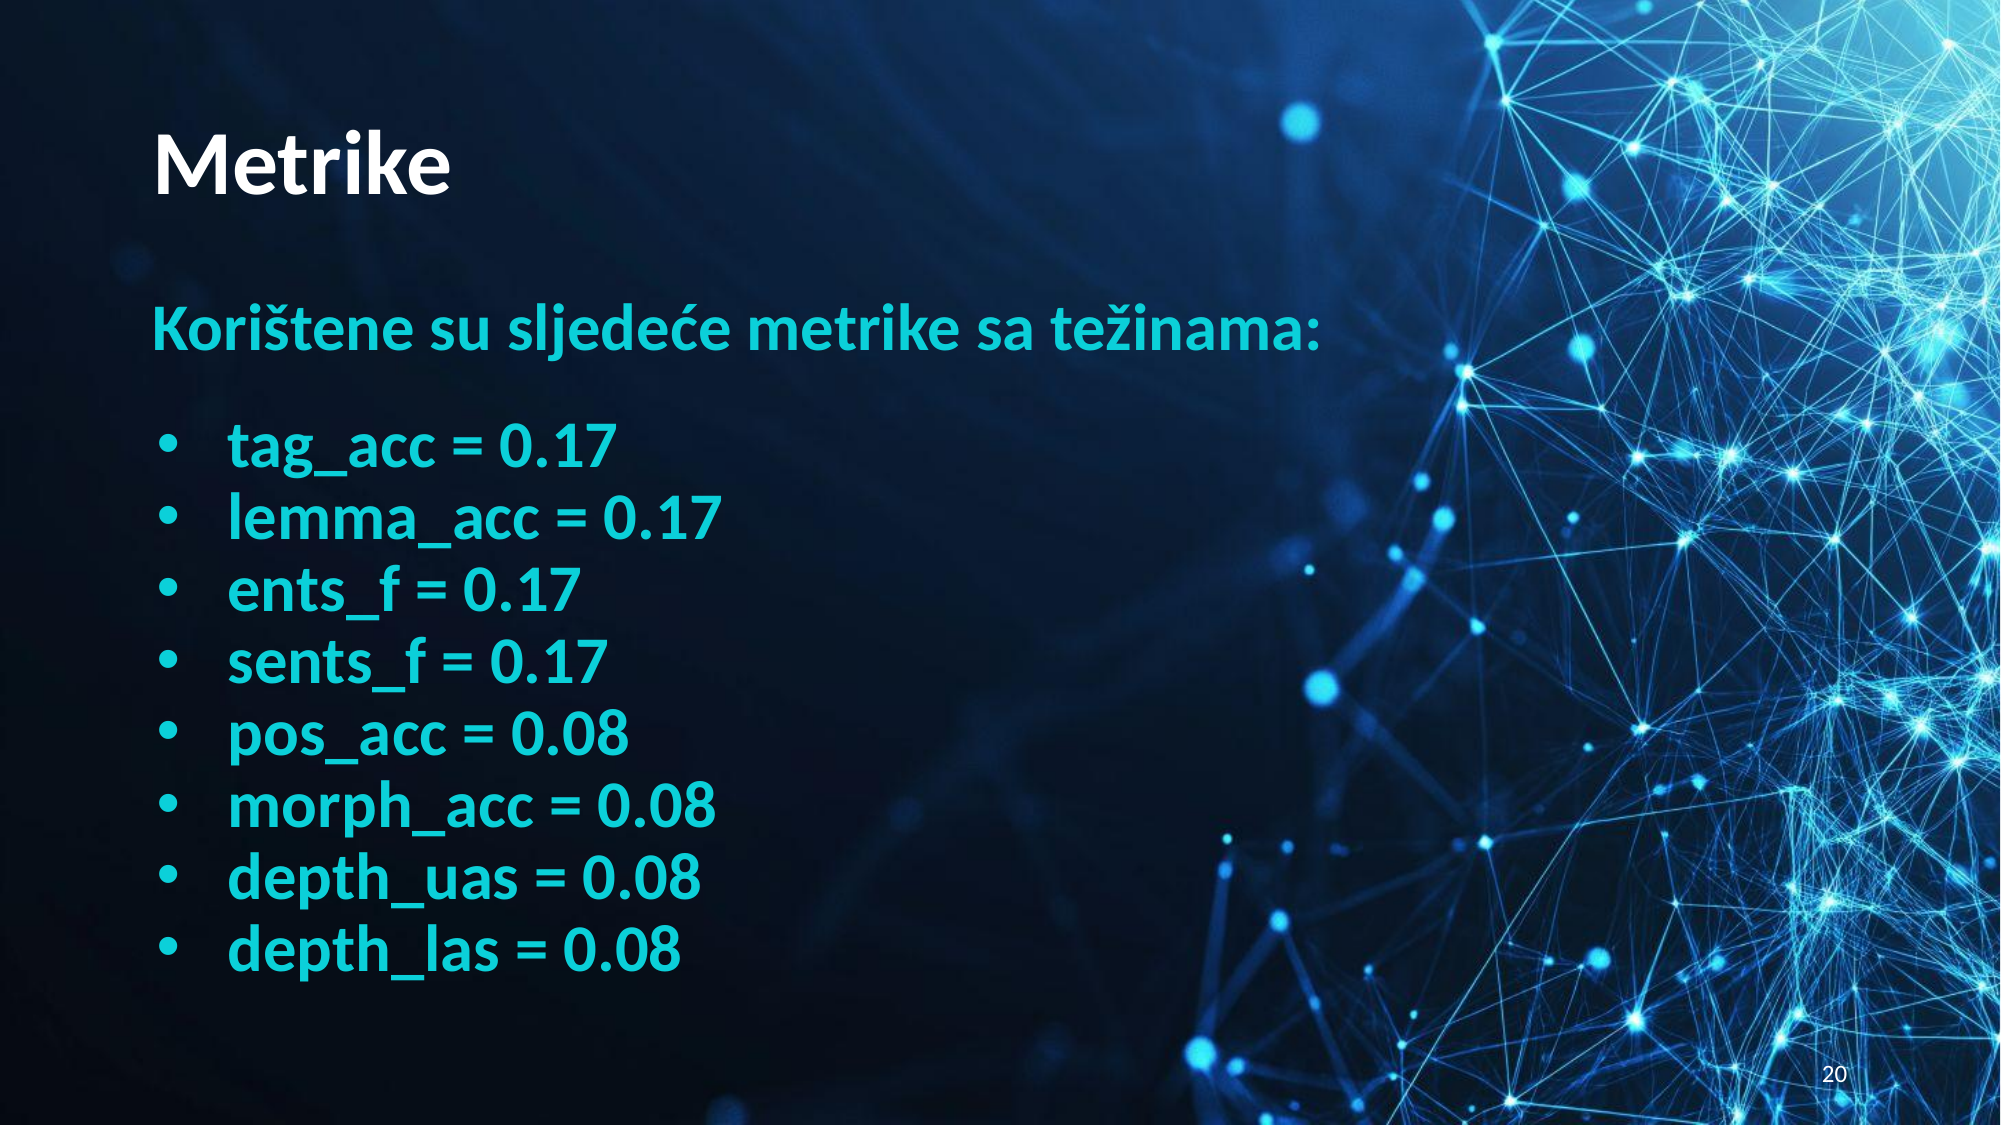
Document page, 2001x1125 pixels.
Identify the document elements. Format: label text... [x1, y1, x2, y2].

list Korištene su sljedeće metrike sa težinama: tag_acc = 0.17 lemma_acc = 0.17 ents_f = 0.17 sents_f = 0.17 pos_acc = 0.08 morph_acc = 0.08 depth_uas = 0.08 depth_las = 0.08 [137, 284, 1441, 1012]
slide_number ‹#› [1412, 1042, 1863, 1103]
picture [0, 0, 2001, 1125]
title Metrike [137, 59, 1338, 270]
